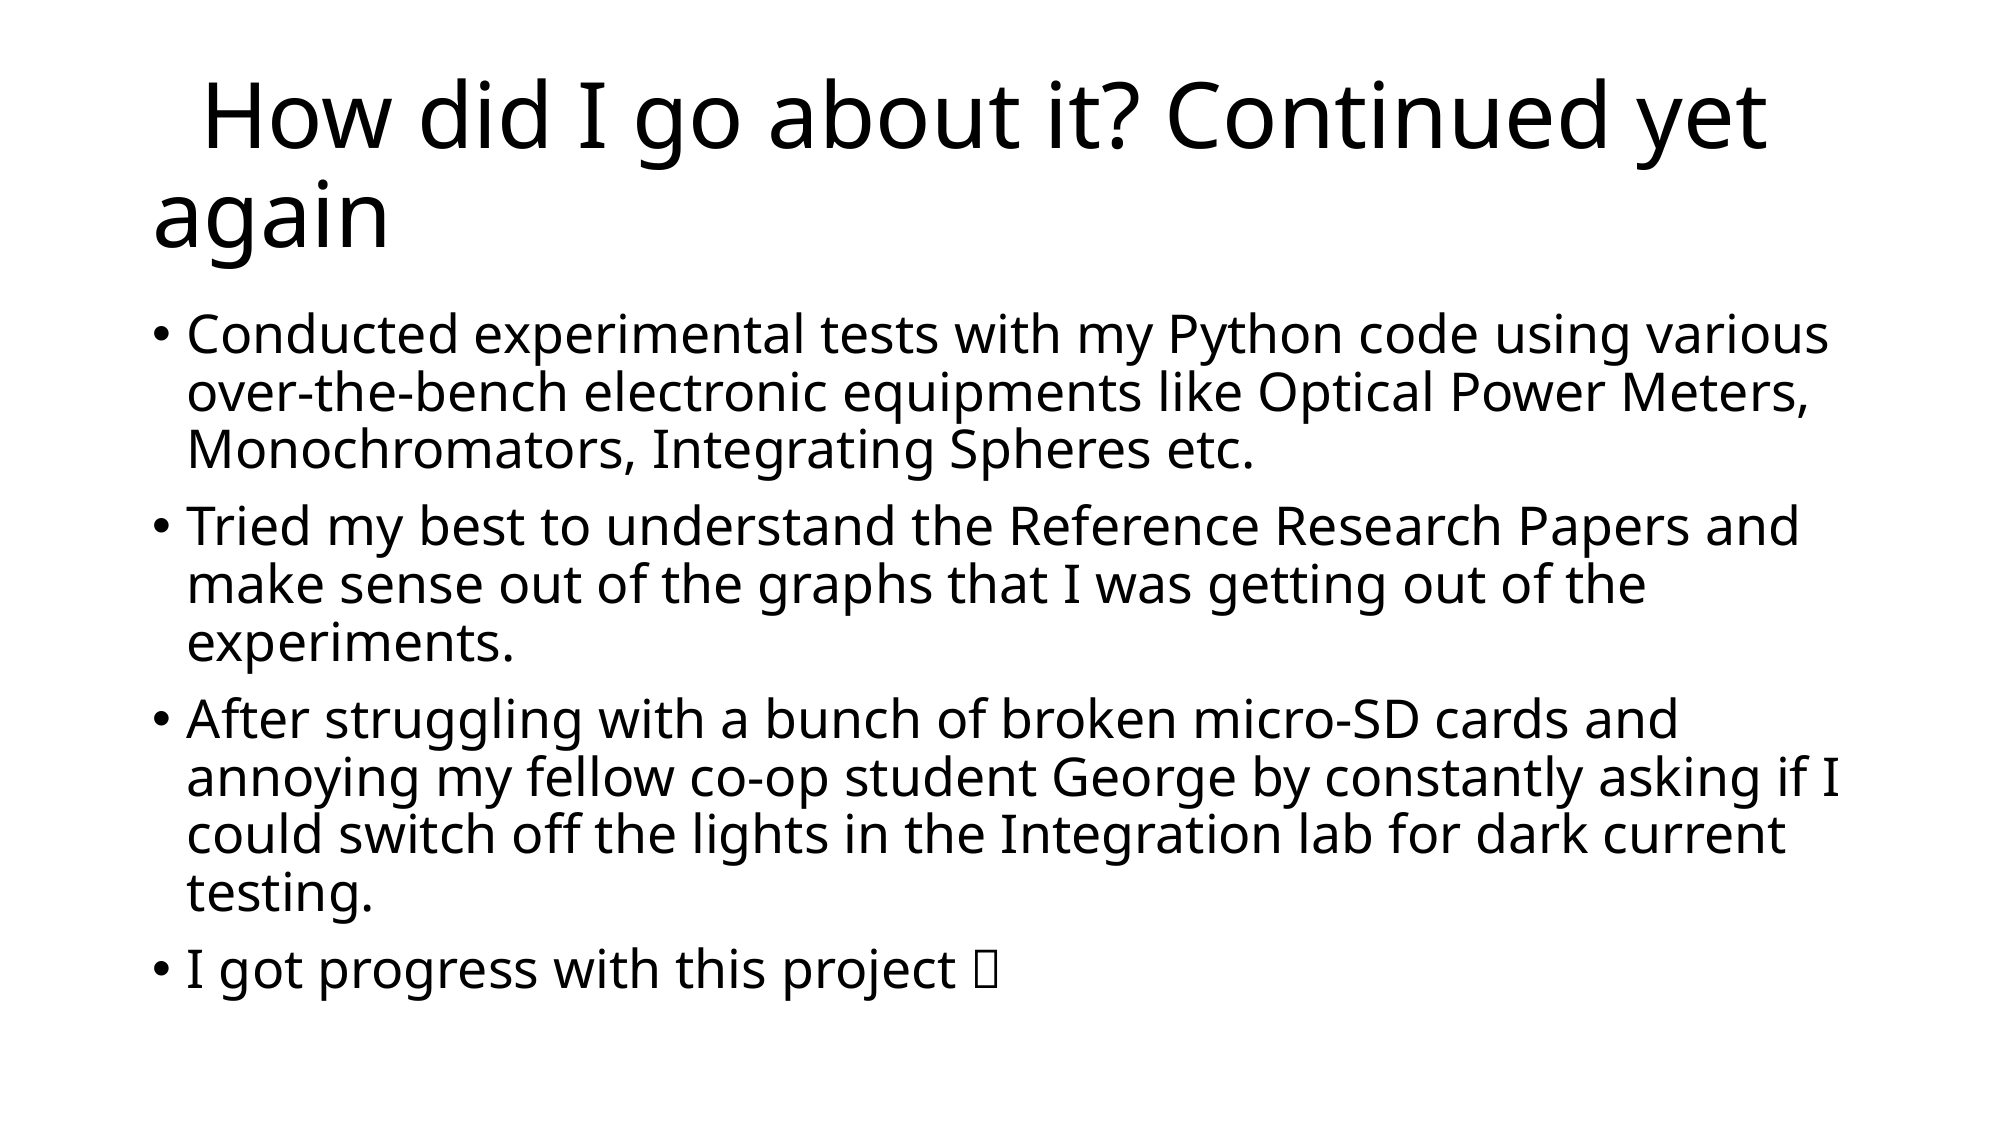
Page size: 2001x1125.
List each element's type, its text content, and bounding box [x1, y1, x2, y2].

title How did I go about it? Continued yet again [137, 59, 1863, 278]
list Conducted experimental tests with my Python code using various over-the-bench electronic equipments like Optical Power Meters, Monochromators, Integrating Spheres etc. Tried my best to understand the Reference Research Papers and make sense out of the graphs that I was getting out of the experiments. After struggling with a bunch of broken micro-SD cards and annoying my fellow co-op student George by constantly asking if I could switch off the lights in the Integration lab for dark current testing. I got progress with this project  [137, 299, 1863, 1014]
